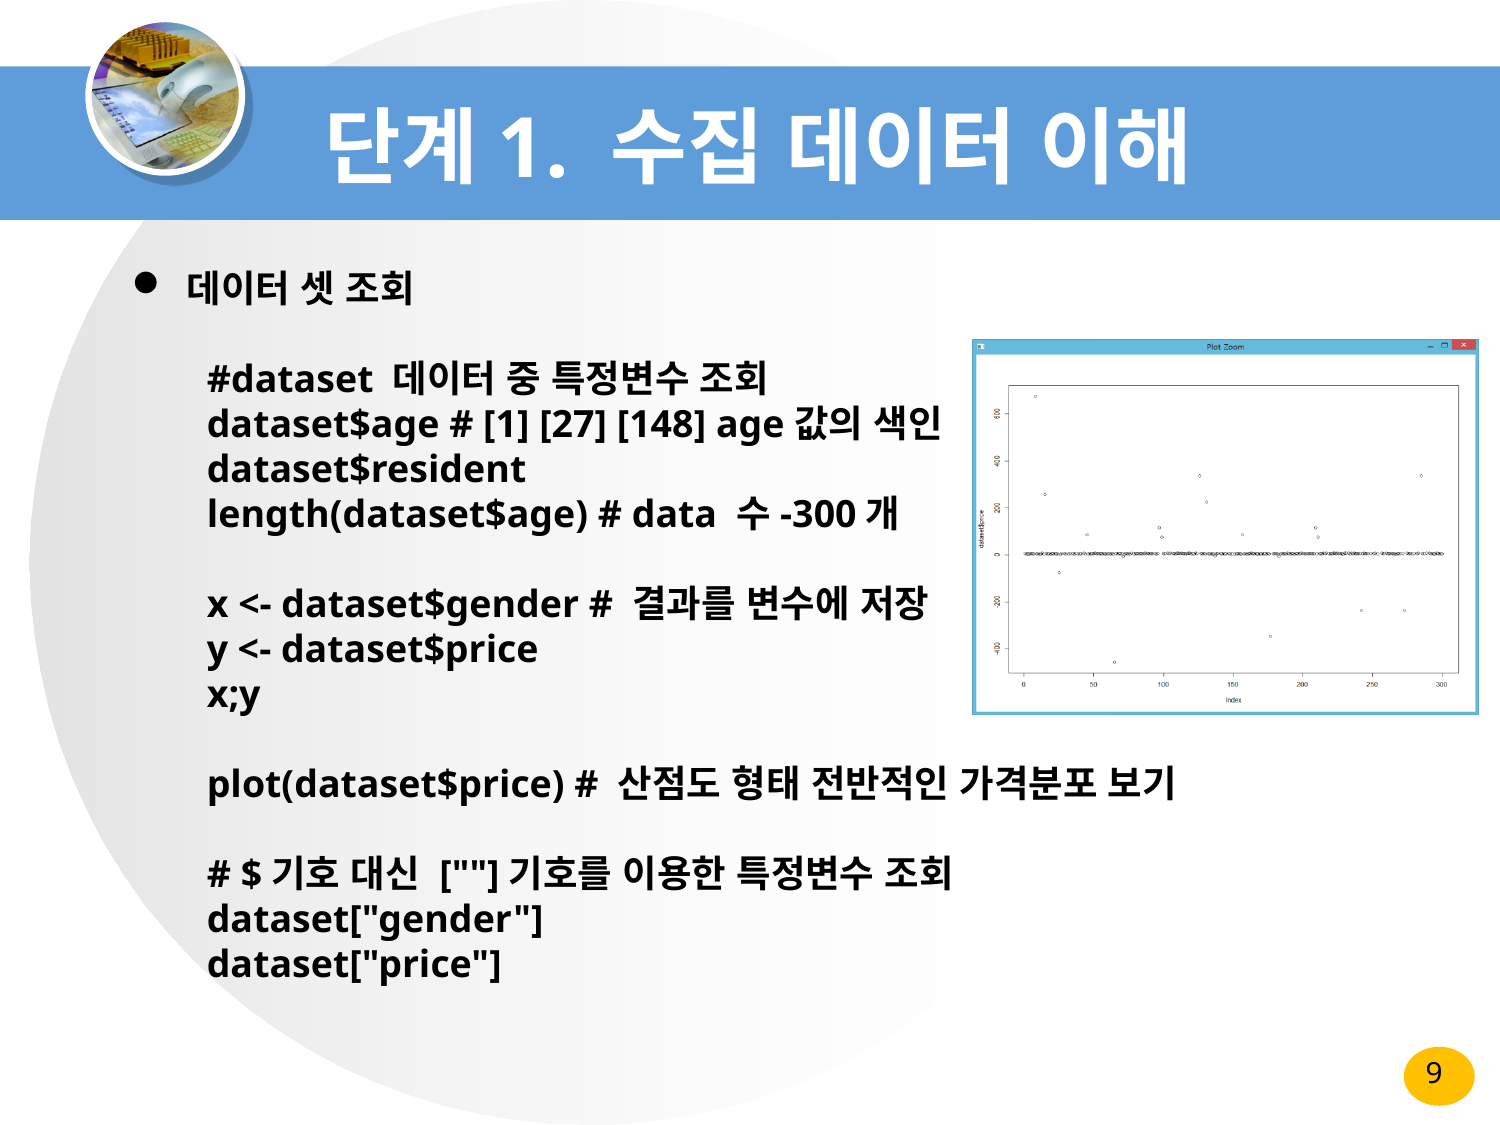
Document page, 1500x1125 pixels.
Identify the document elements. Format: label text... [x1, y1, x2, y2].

title 단계1. 수집 데이터 이해 [17, 87, 1500, 200]
text_box 데이터 셋 조회 #dataset 데이터 중 특정변수 조회 dataset$age # [1] [27] [148] age값의 색인 dataset$resident length(dataset$age) # data 수-300개 x <- dataset$gender # 결과를 변수에 저장 y <- dataset$price x;y plot(dataset$price) # 산점도 형태 전반적인 가격분포 보기 # $기호 대신 [""]기호를 이용한 특정변수 조회 dataset["gender"] dataset["price"] [117, 257, 1360, 993]
picture [93, 75, 238, 87]
text_box [0, 0, 1500, 75]
picture [972, 339, 1479, 716]
slide_number 9 [1368, 1046, 1500, 1090]
